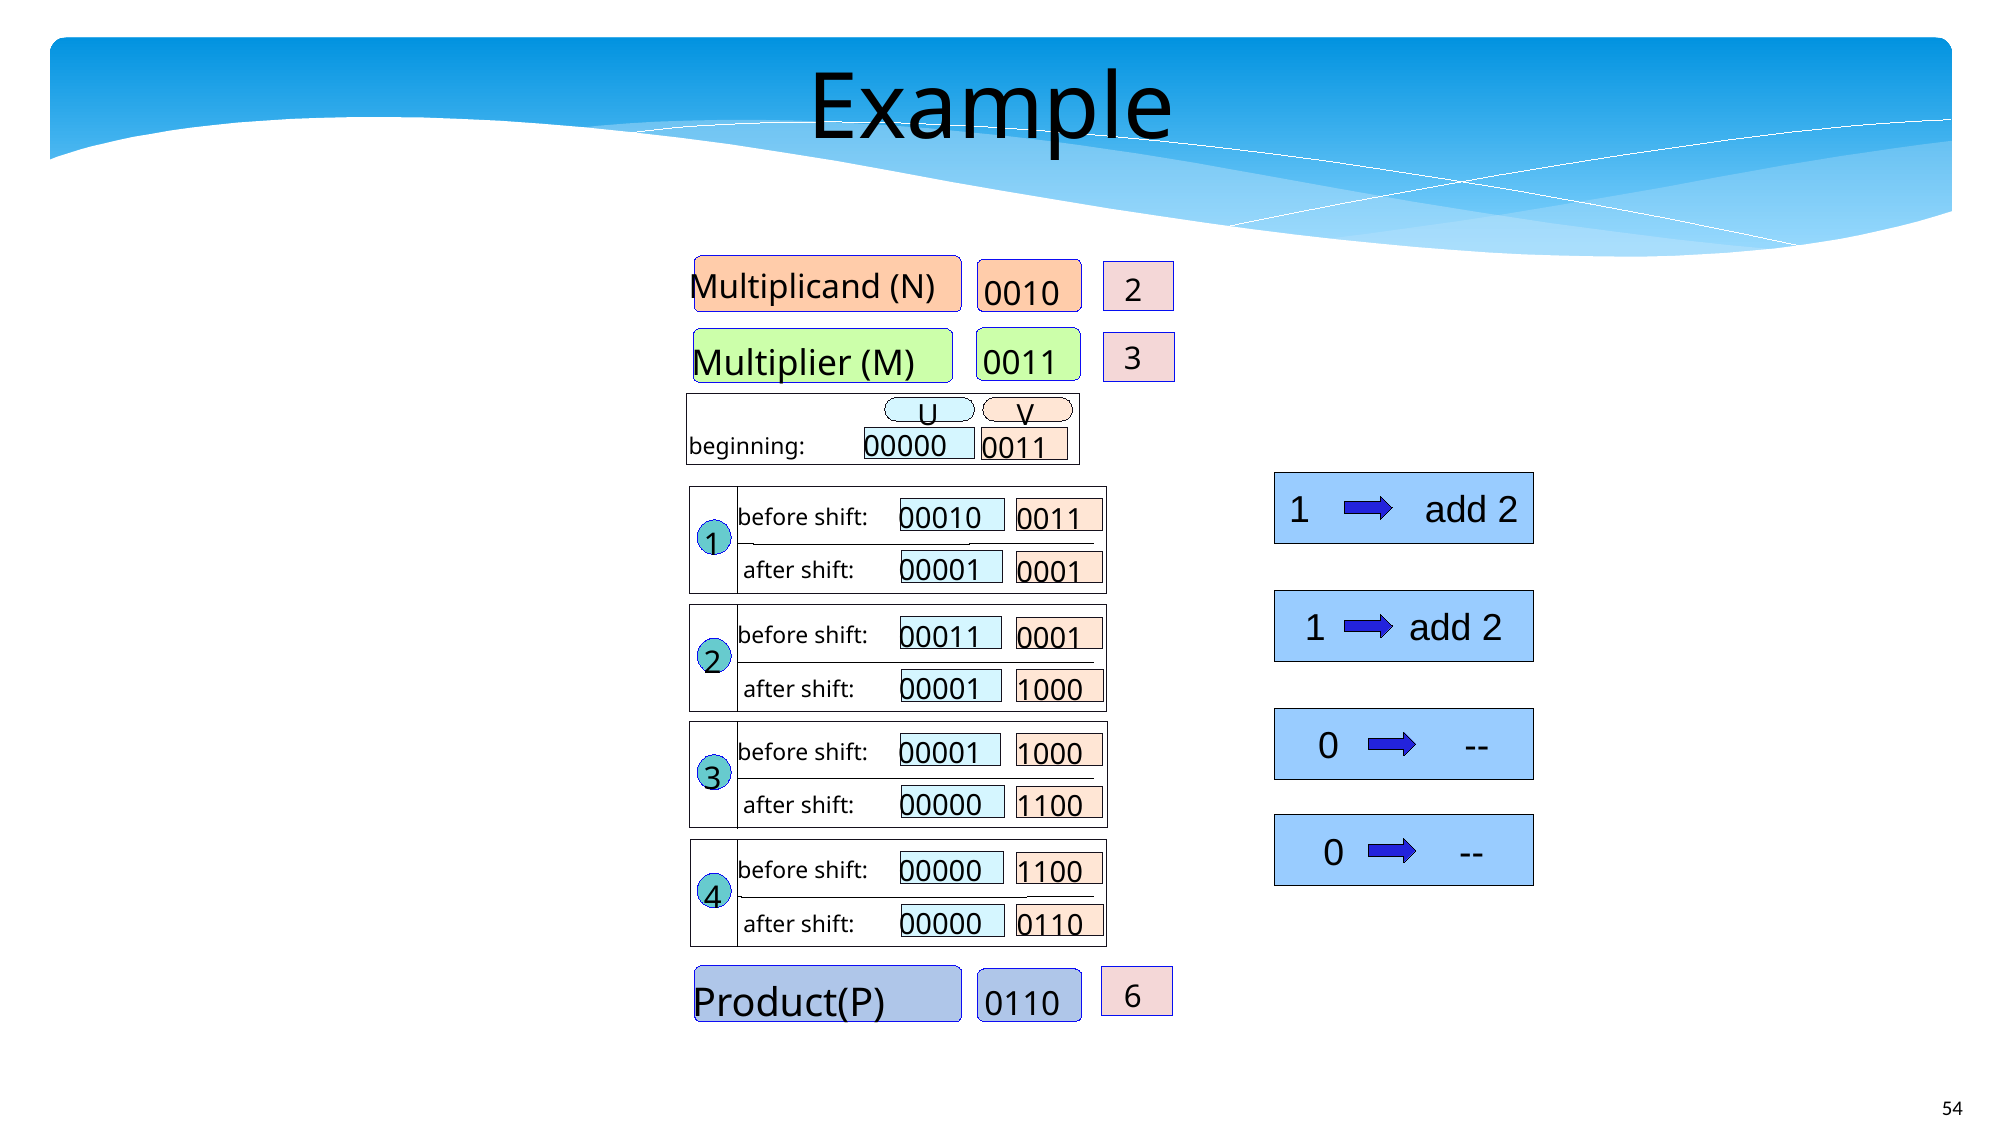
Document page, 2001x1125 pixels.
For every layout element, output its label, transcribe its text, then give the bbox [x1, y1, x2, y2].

text_box 0 -- [1274, 708, 1534, 780]
text_box [1344, 496, 1393, 520]
text_box 1 add 2 [1274, 590, 1534, 662]
text_box 0 -- [1274, 814, 1534, 886]
title Example [383, 24, 1600, 179]
text_box 1 add 2 [1274, 472, 1534, 544]
text_box [1368, 732, 1416, 756]
text_box [1368, 838, 1416, 863]
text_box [674, 234, 1188, 1042]
text_box [1344, 614, 1393, 638]
